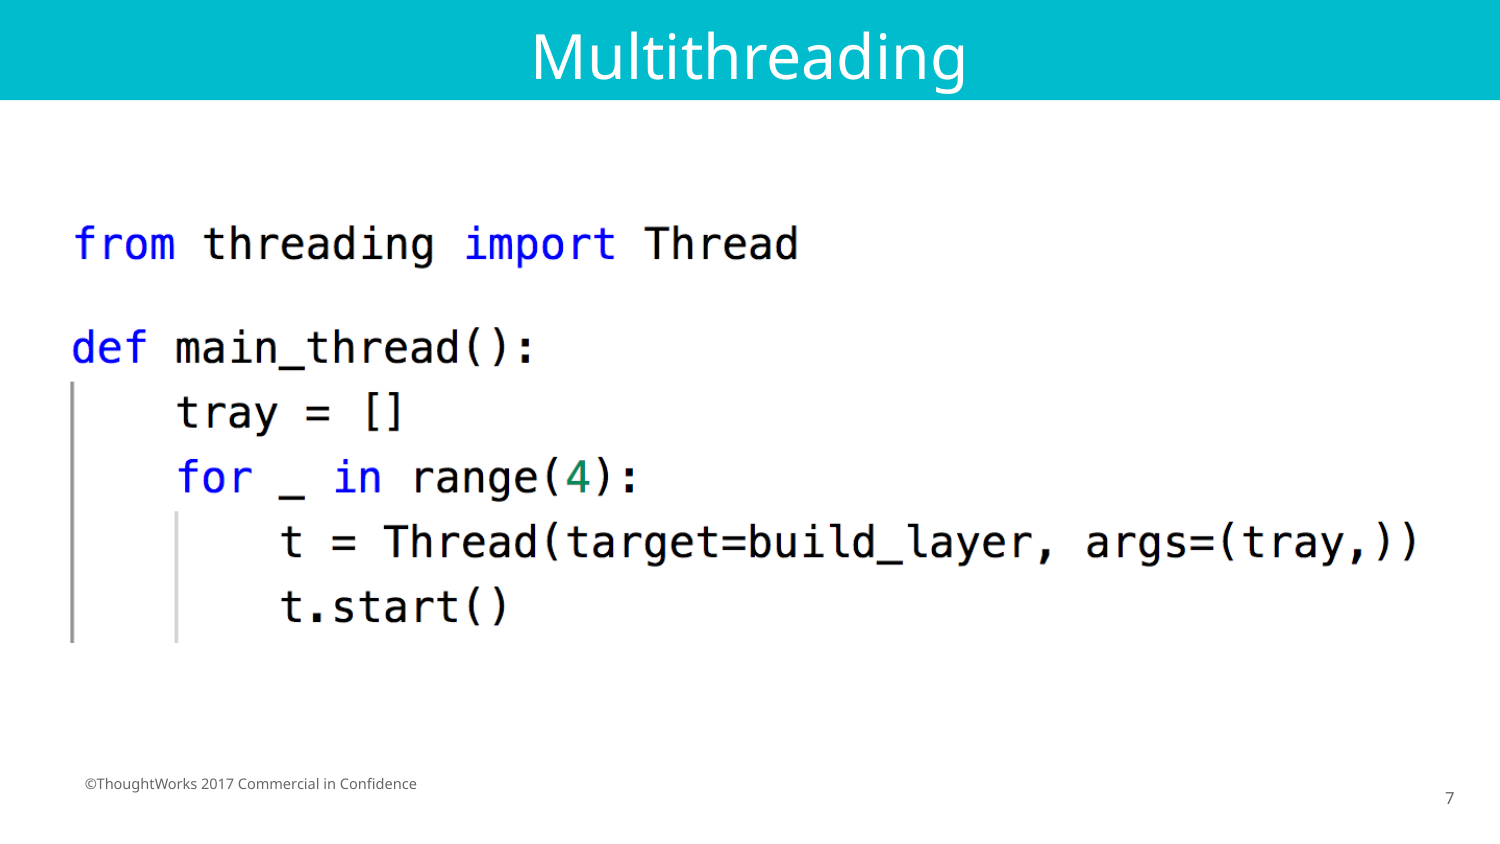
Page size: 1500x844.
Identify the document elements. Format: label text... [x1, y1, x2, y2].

text_box [0, 0, 1500, 101]
picture [70, 214, 807, 278]
title Multithreading [71, 8, 1429, 101]
slide_number 7 [1379, 766, 1470, 832]
picture [59, 321, 1430, 643]
